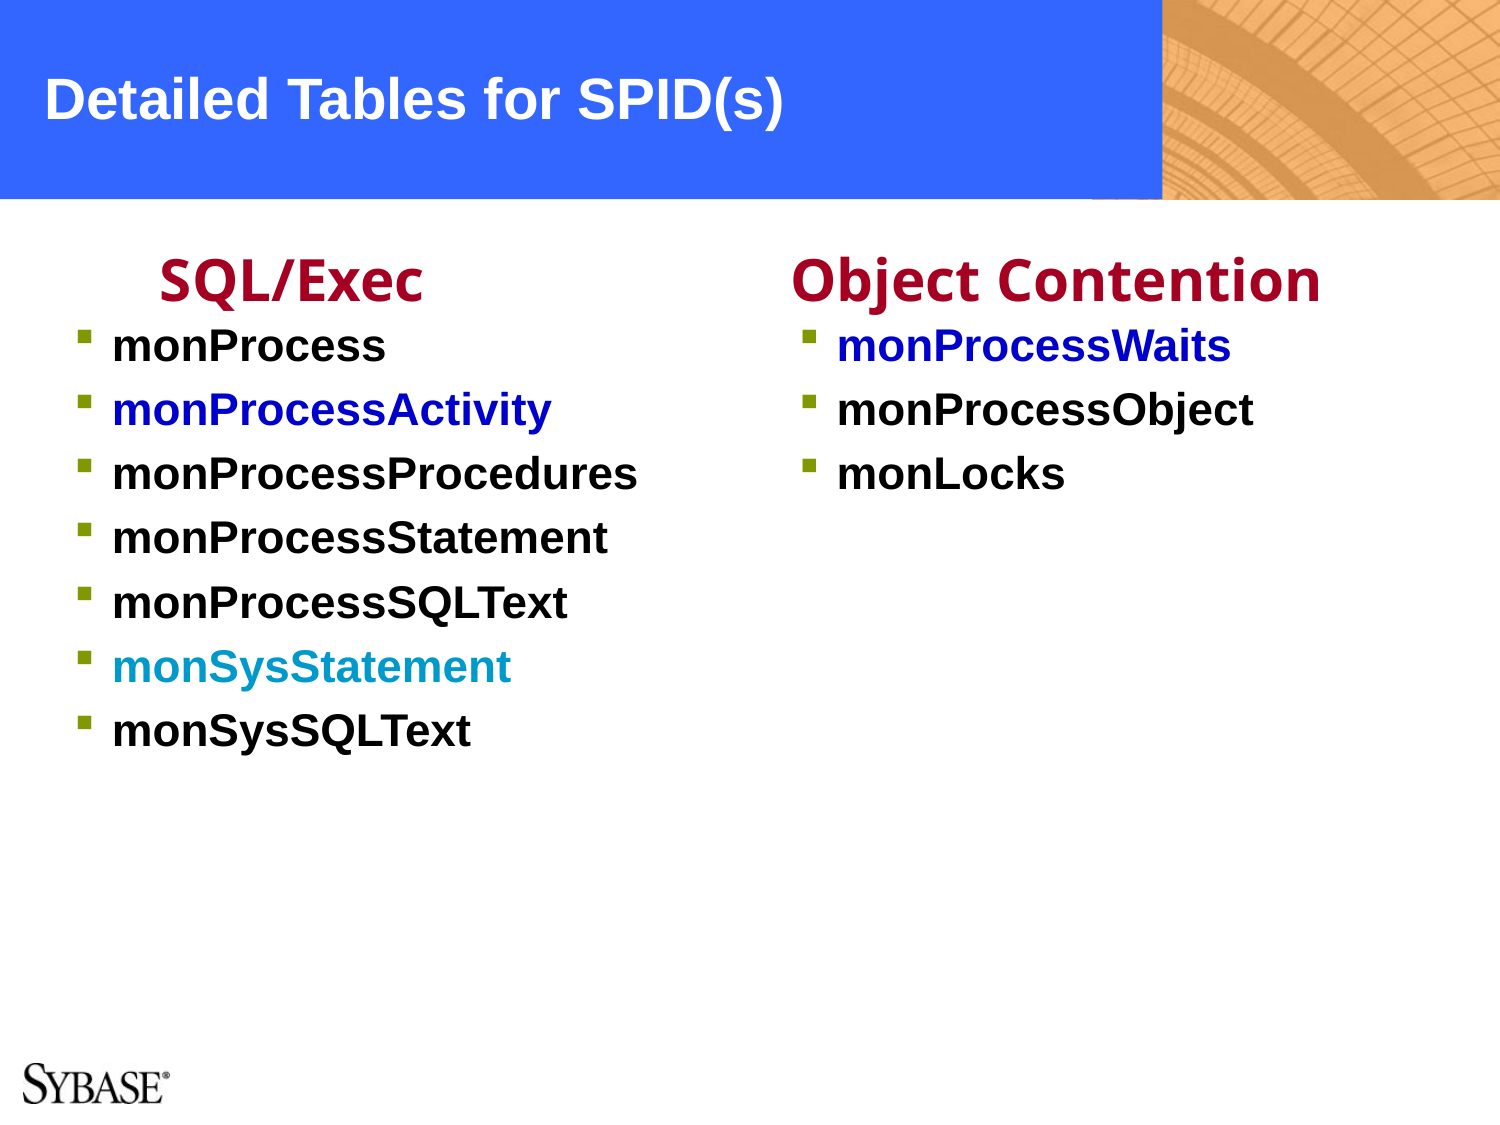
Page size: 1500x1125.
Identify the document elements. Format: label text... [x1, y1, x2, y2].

list monProcess monProcessActivity monProcessProcedures monProcessStatement monProcessSQLText monSysStatement monSysSQLText [40, 307, 738, 1097]
picture [1163, 0, 1500, 200]
list monProcessWaits monProcessObject monLocks [764, 307, 1463, 1097]
text_box Object Contention [775, 235, 1338, 321]
picture [23, 1063, 170, 1104]
title Detailed Tables for SPID(s) [28, 1, 1161, 190]
text_box SQL/Exec [145, 235, 440, 321]
